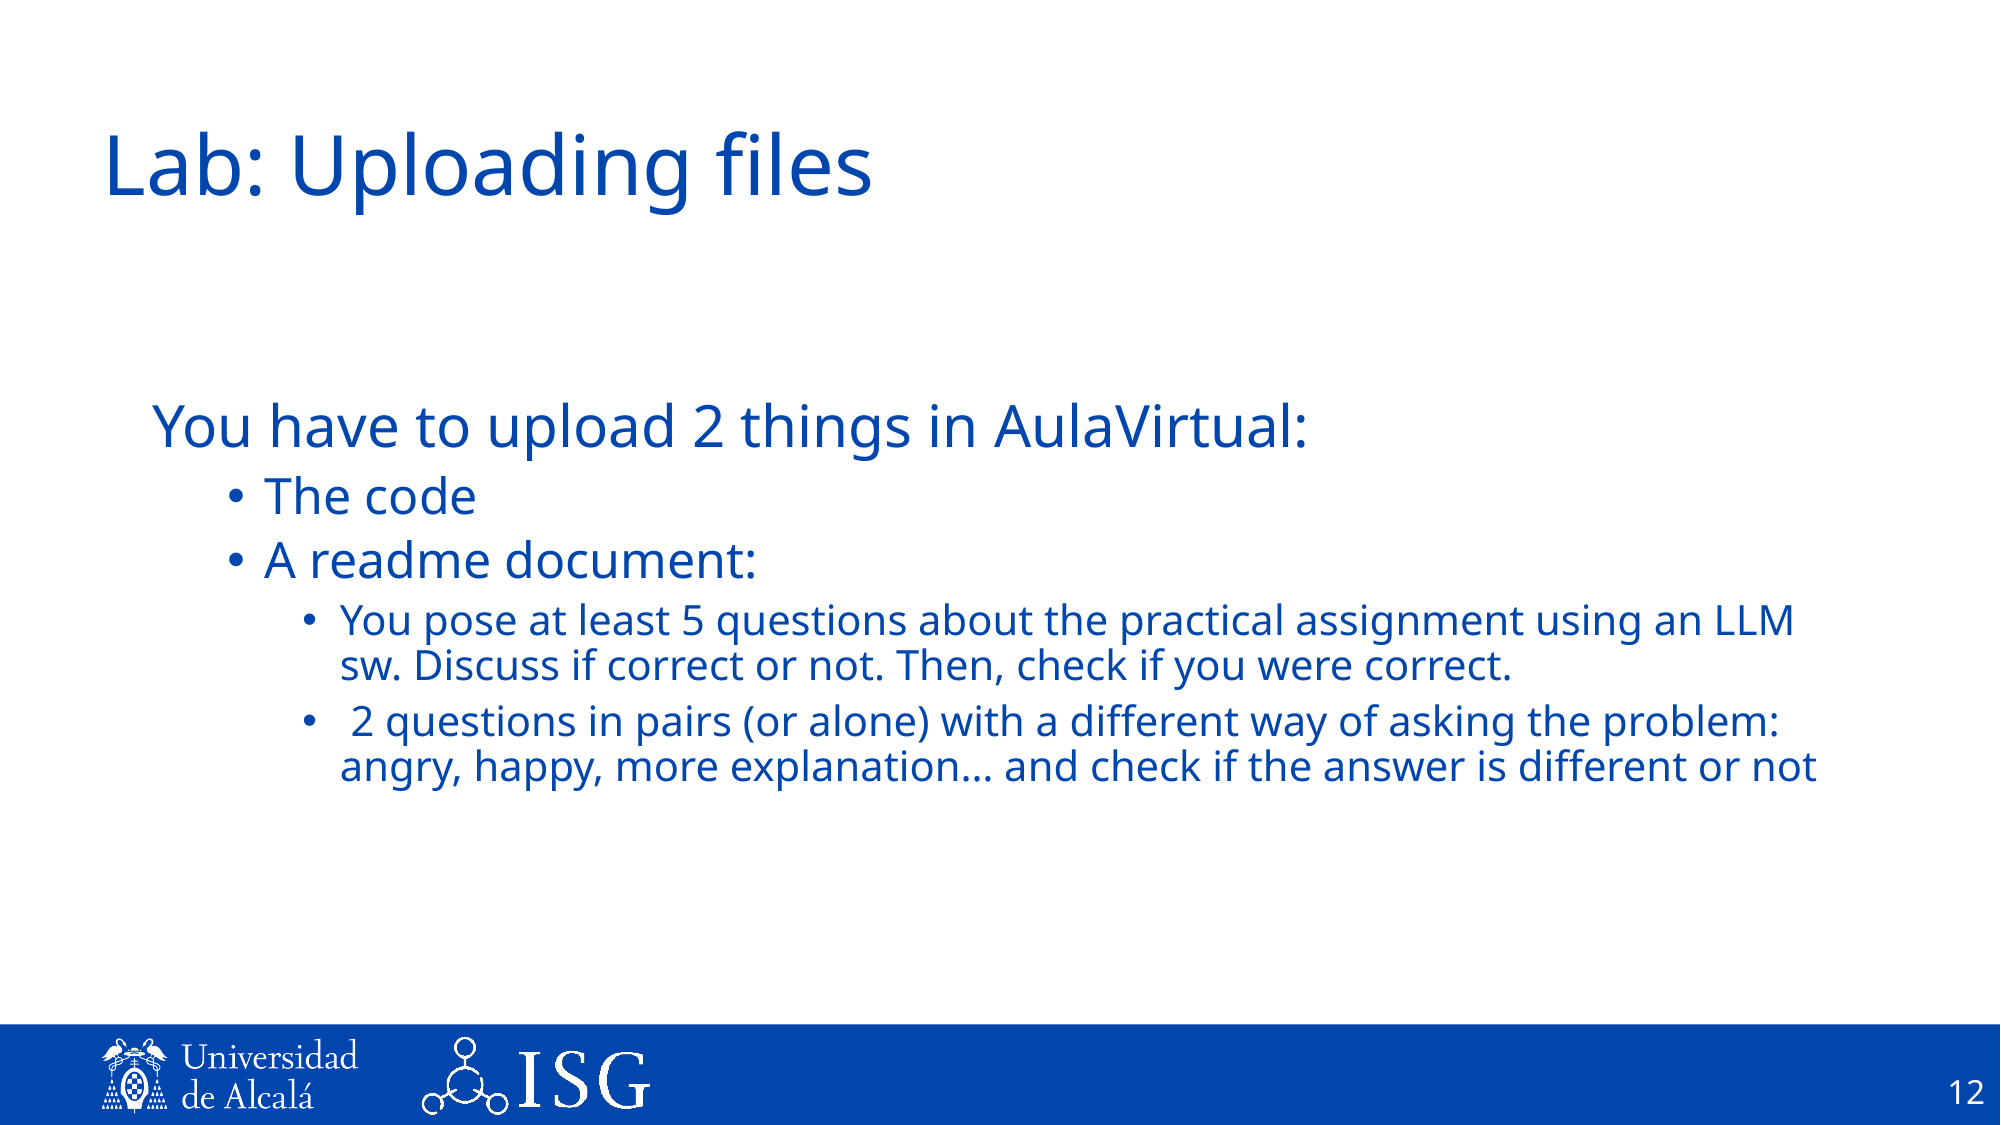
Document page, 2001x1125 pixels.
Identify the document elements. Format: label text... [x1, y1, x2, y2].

list You have to upload 2 things in AulaVirtual: The code A readme document: You pose at least 5 questions about the practical assignment using an LLM sw. Discuss if correct or not. Then, check if you were correct. 2 questions in pairs (or alone) with a different way of asking the problem: angry, happy, more explanation… and check if the answer is different or not [137, 299, 1863, 1014]
title Lab: Uploading files [87, 59, 1863, 278]
picture [420, 1035, 651, 1116]
picture [87, 1026, 373, 1125]
